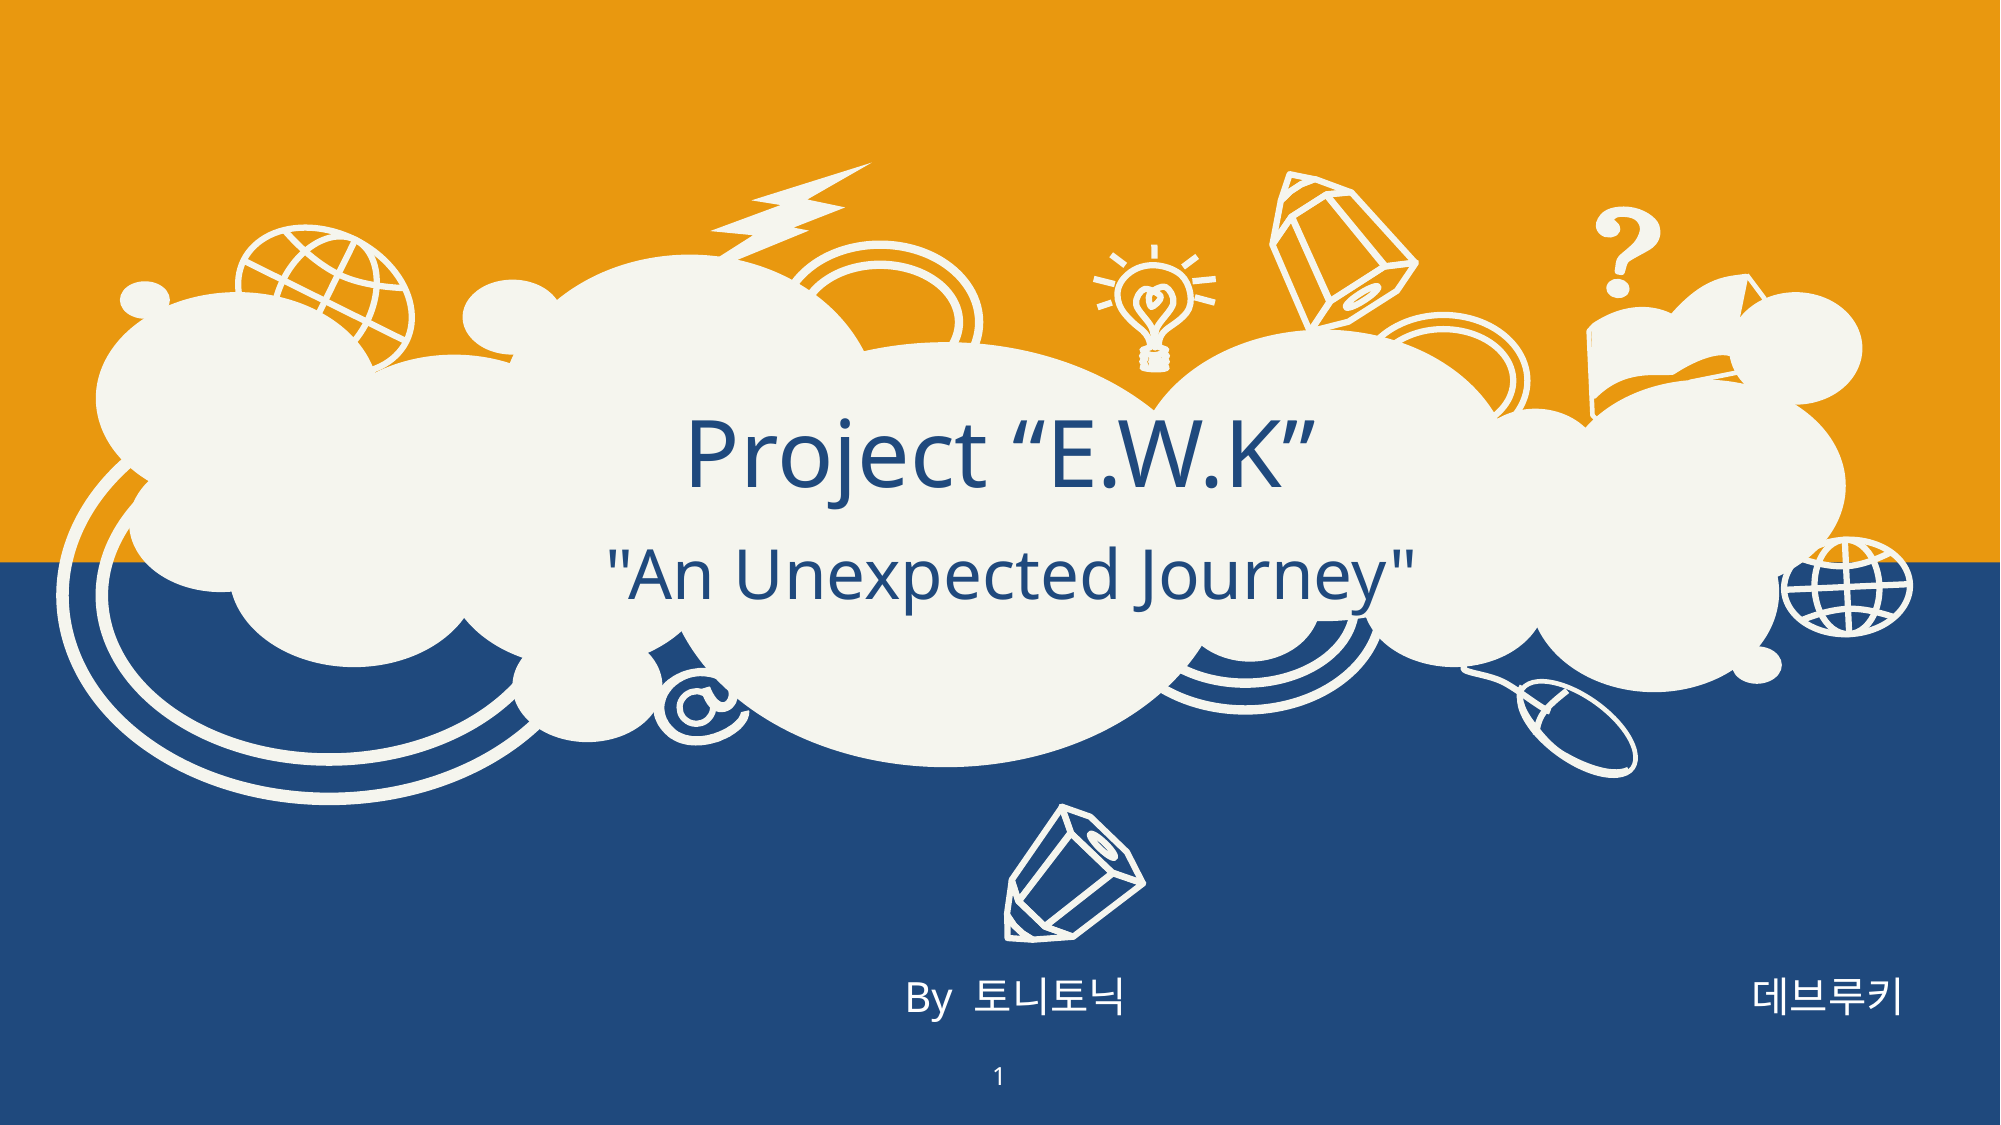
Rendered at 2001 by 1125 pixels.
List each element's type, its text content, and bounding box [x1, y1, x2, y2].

subtitle By 토니토닉 [799, 963, 1233, 1038]
title Project “E.W.K” "An Unexpected Journey" [150, 385, 1850, 627]
slide_number 1 [766, 1053, 1233, 1103]
text_box 데브루키 [1611, 962, 2000, 1038]
